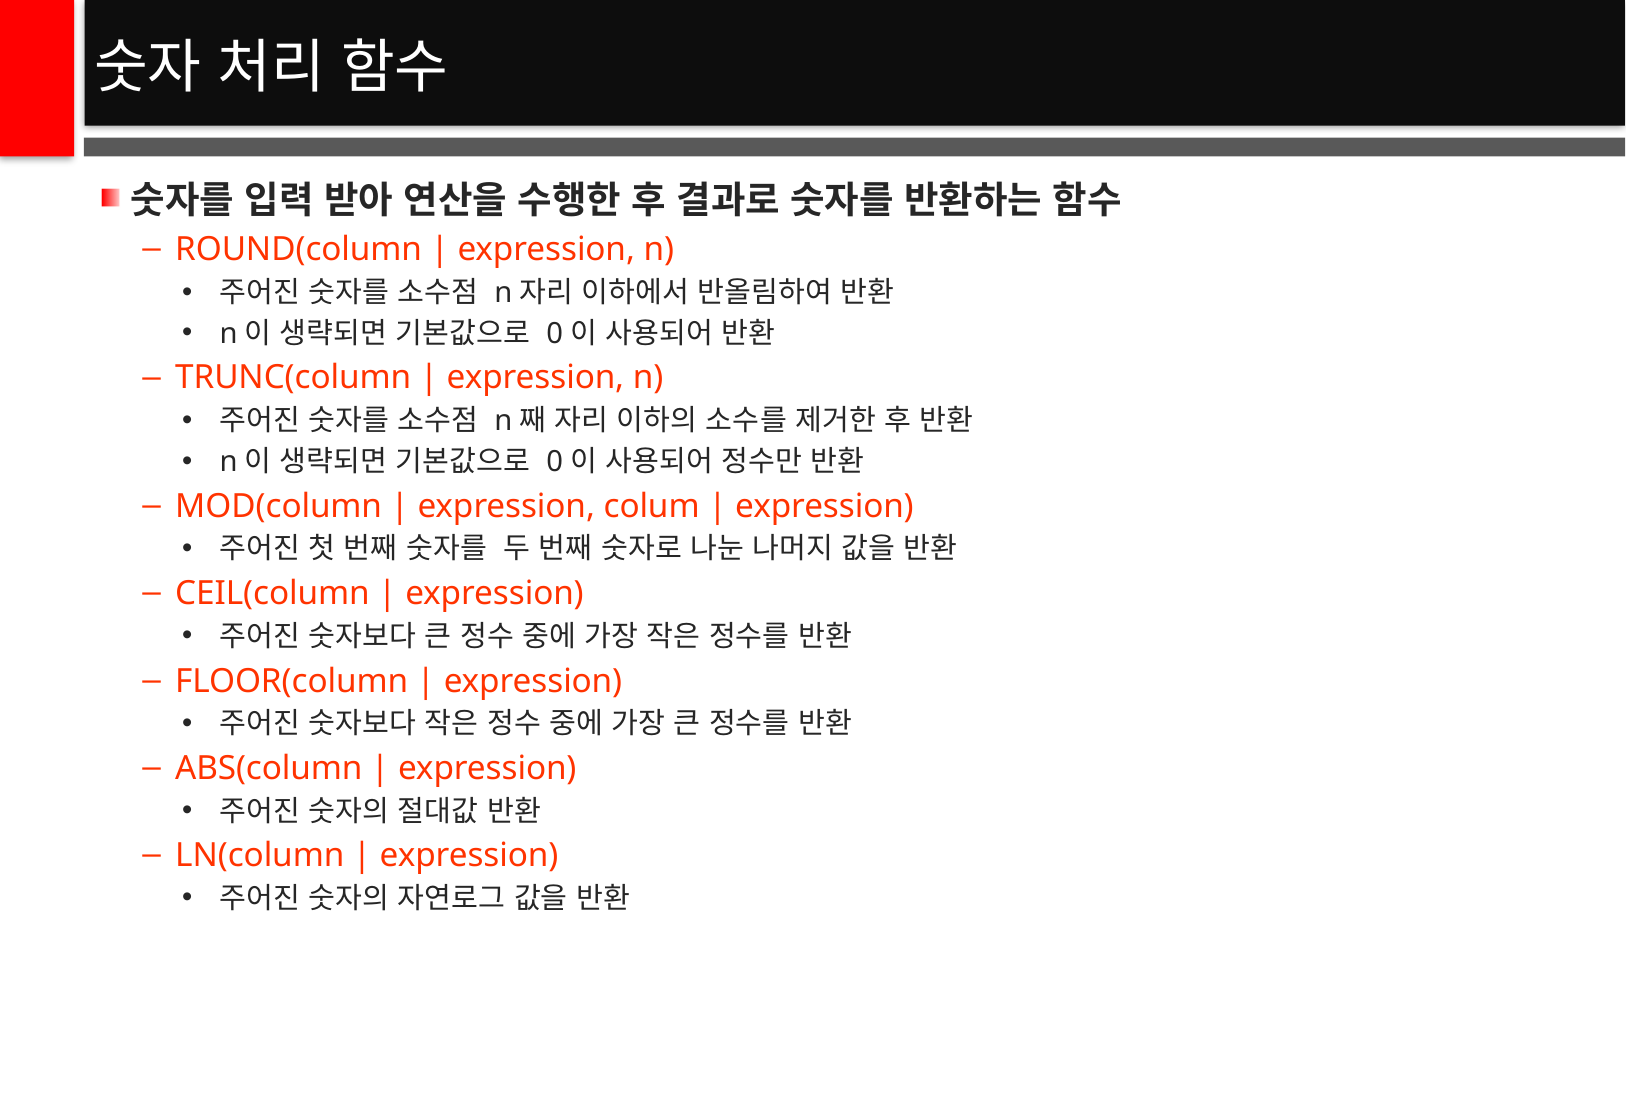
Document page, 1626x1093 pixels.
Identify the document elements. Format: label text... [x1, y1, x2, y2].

list 숫자를 입력 받아 연산을 수행한 후 결과로 숫자를 반환하는 함수 ROUND(column | expression, n) 주어진 숫자를 소수점 n자리 이하에서 반올림하여 반환 n이 생략되면 기본값으로 0이 사용되어 반환 TRUNC(column | expression, n) 주어진 숫자를 소수점 n째 자리 이하의 소수를 제거한 후 반환 n이 생략되면 기본값으로 0이 사용되어 정수만 반환 MOD(column | expression, colum | expression) 주어진 첫 번째 숫자를 두 번째 숫자로 나눈 나머지 값을 반환 CEIL(column | expression) 주어진 숫자보다 큰 정수 중에 가장 작은 정수를 반환 FLOOR(column | expression) 주어진 숫자보다 작은 정수 중에 가장 큰 정수를 반환 ABS(column | expression) 주어진 숫자의 절대값 반환 LN(column | expression) 주어진 숫자의 자연로그 값을 반환 [85, 168, 1563, 1036]
picture [100, 187, 122, 209]
title 숫자 처리 함수 [79, 3, 1625, 126]
